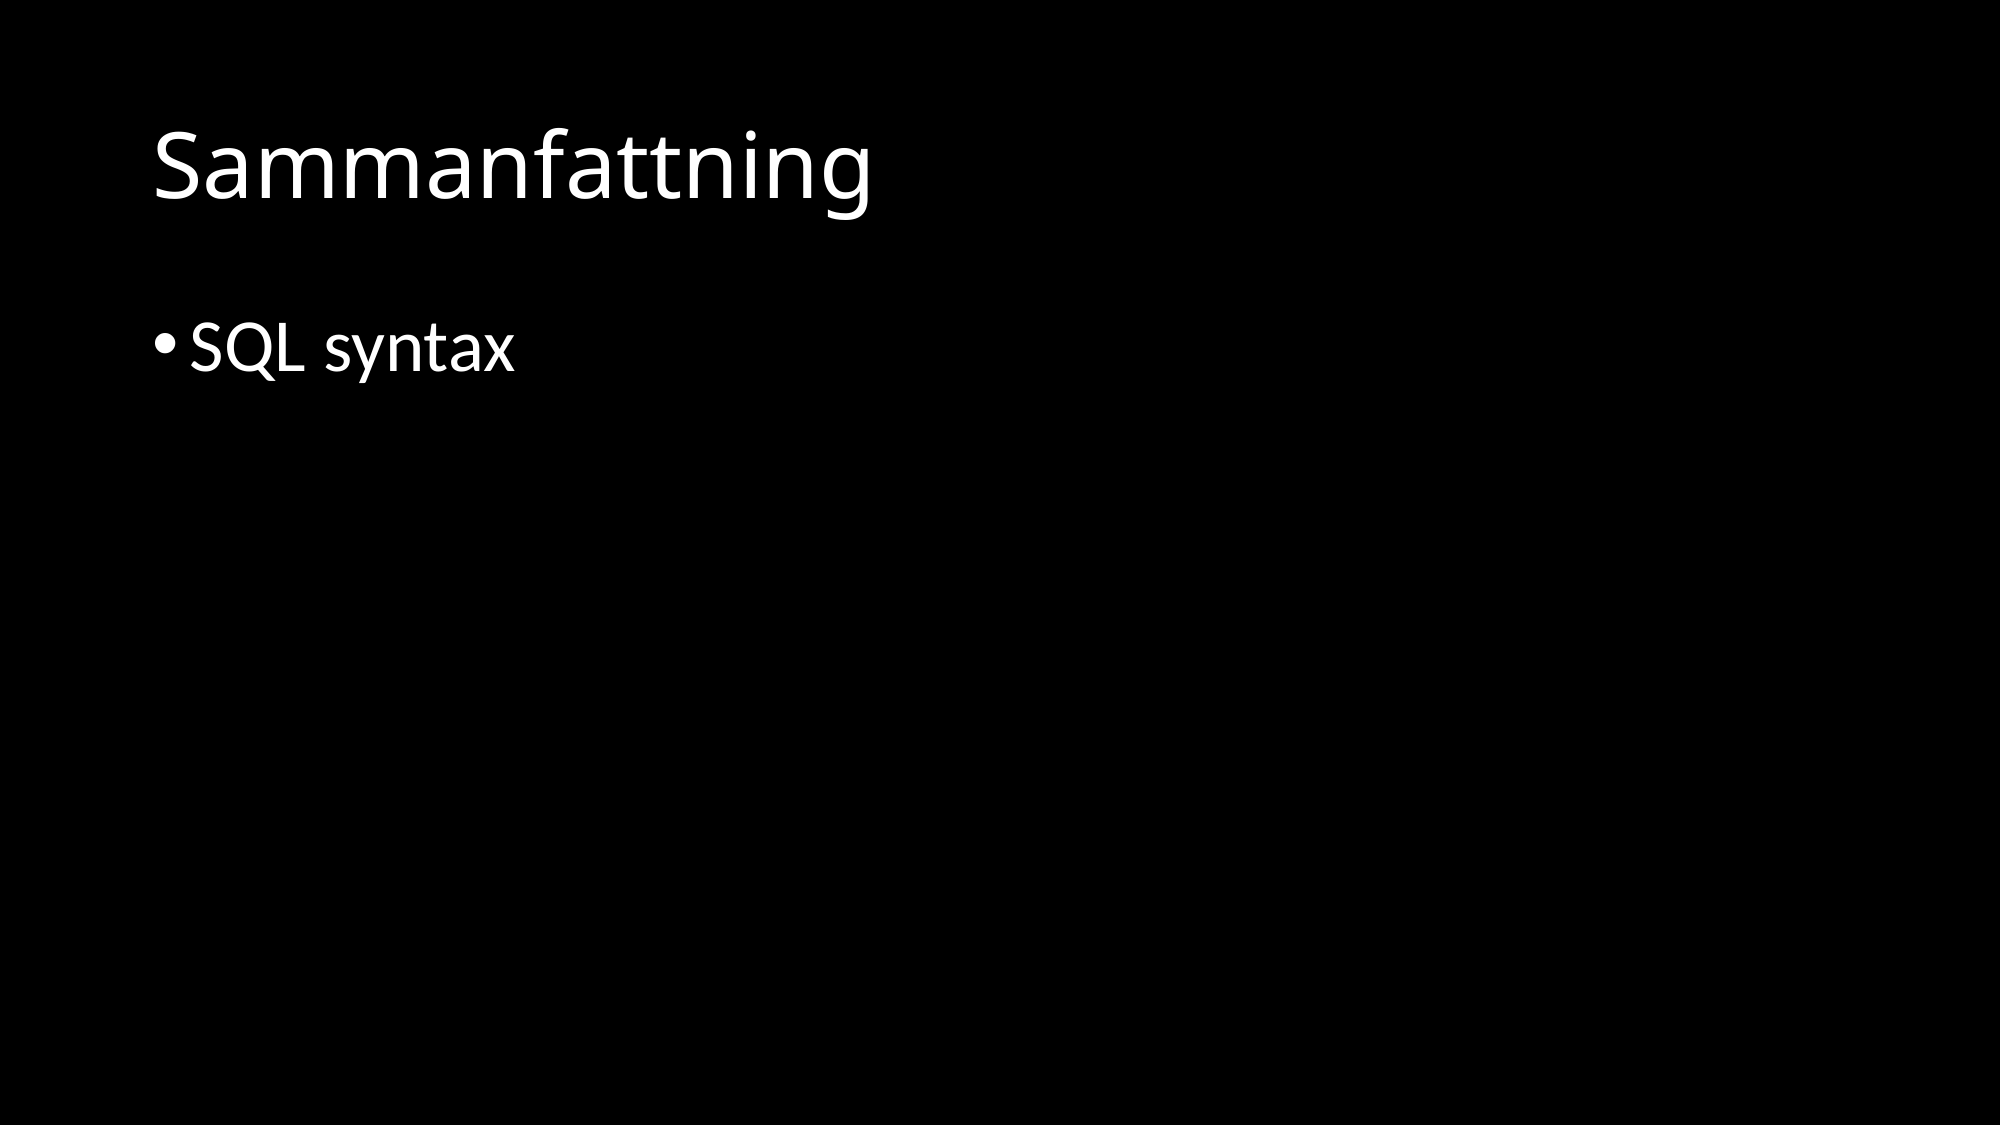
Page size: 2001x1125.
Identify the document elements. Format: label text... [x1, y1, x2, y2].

title Sammanfattning [137, 59, 1863, 278]
list SQL syntax [137, 299, 1863, 1014]
